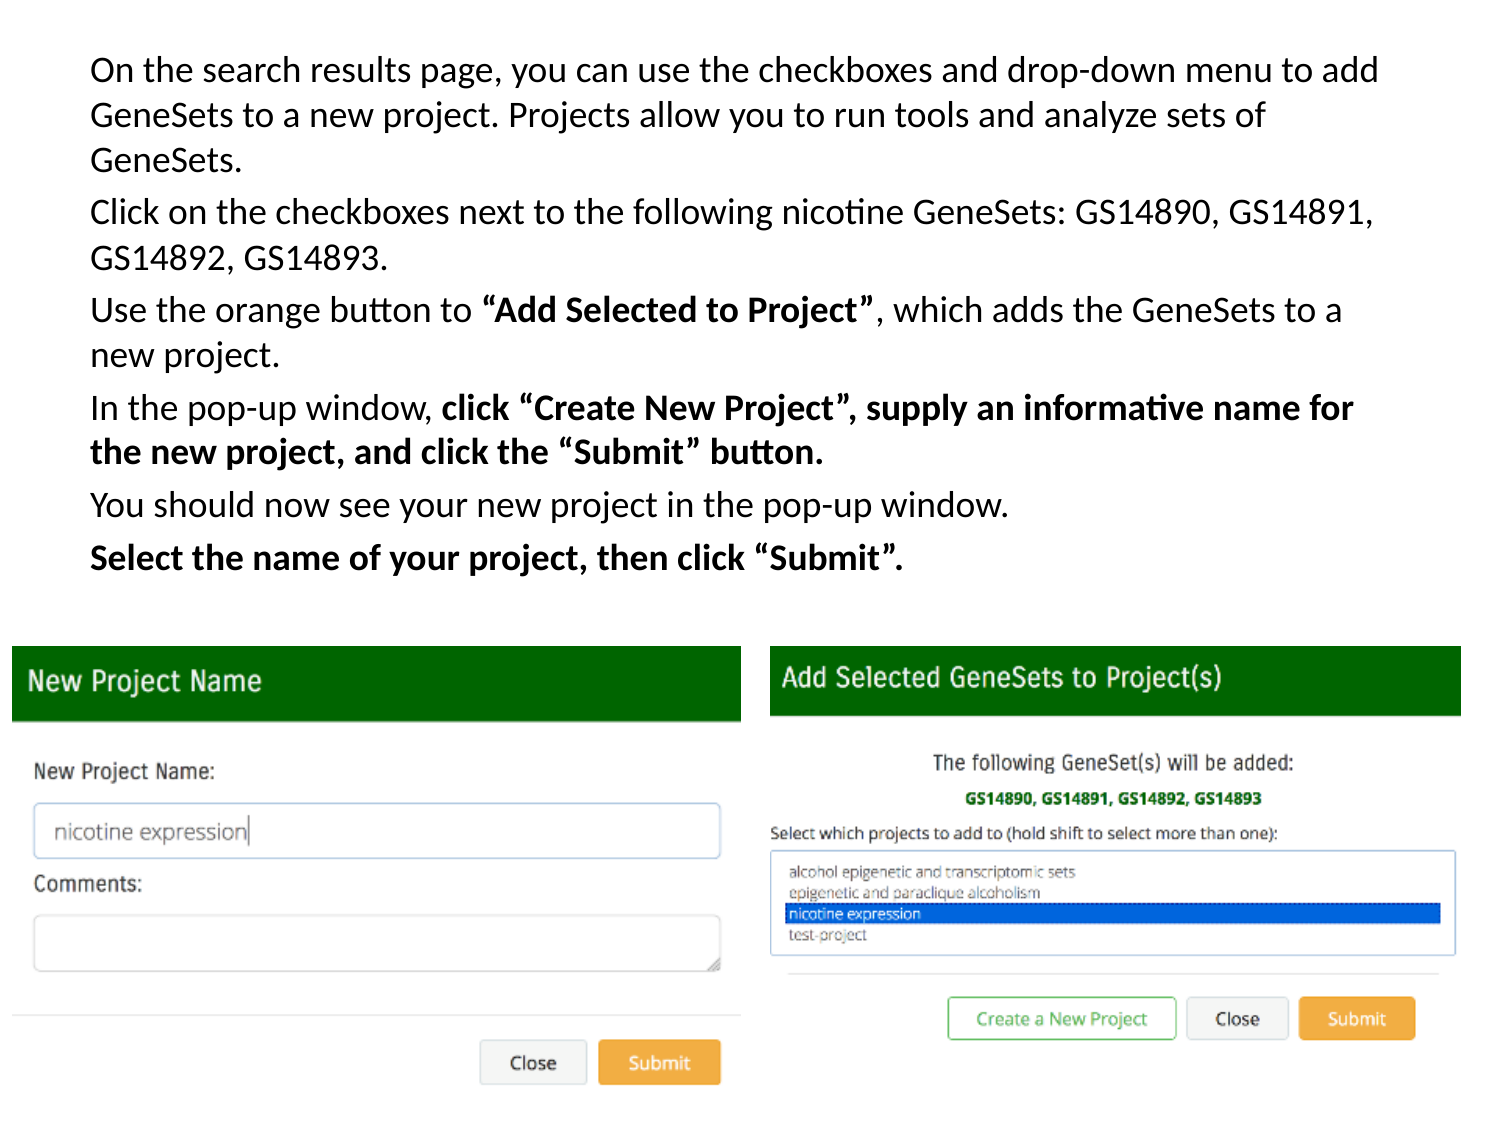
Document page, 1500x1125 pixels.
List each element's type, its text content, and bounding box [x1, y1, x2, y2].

picture [769, 645, 1462, 1082]
list On the search results page, you can use the checkboxes and drop-down menu to add GeneSets to a new project. Projects allow you to run tools and analyze sets of GeneSets. Click on the checkboxes next to the following nicotine GeneSets: GS14890, GS14891, GS14892, GS14893. Use the orange button to “Add Selected to Project”, which adds the GeneSets to a new project. In the pop-up window, click “Create New Project”, supply an informative name for the new project, and click the “Submit” button. You should now see your new project in the pop-up window. Select the name of your project, then click “Submit”. [75, 37, 1425, 726]
picture [11, 645, 741, 1104]
